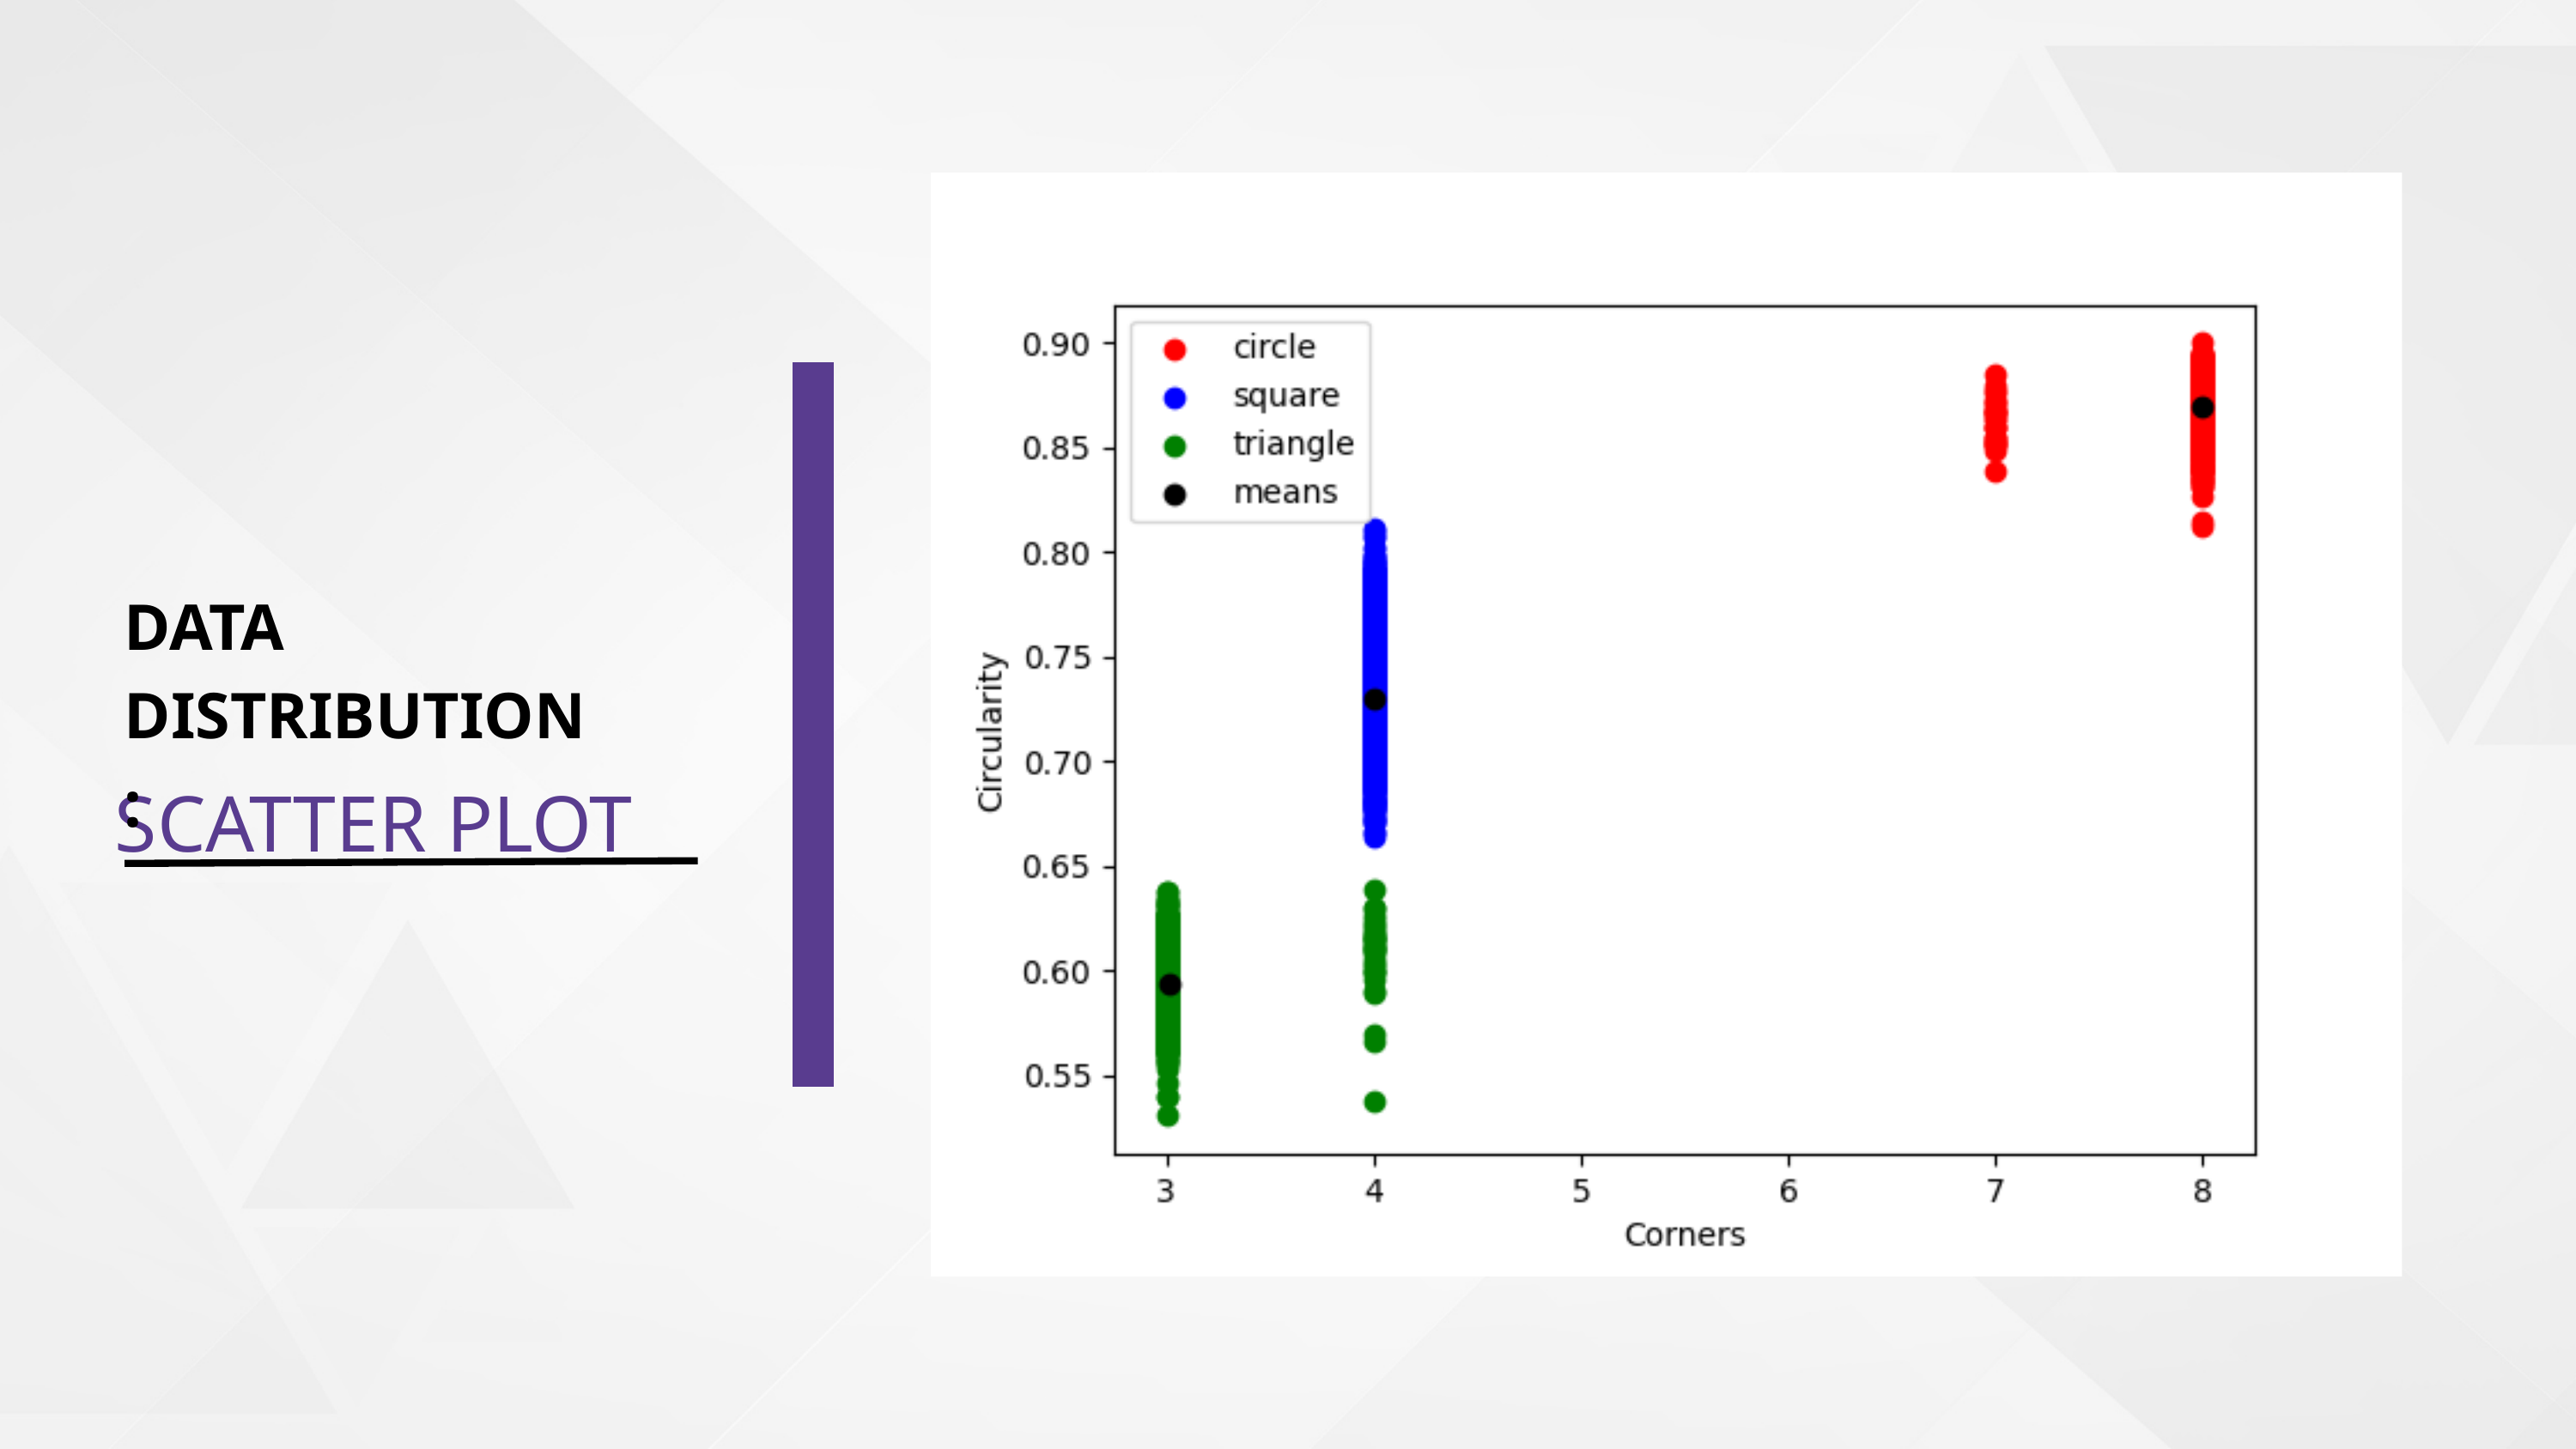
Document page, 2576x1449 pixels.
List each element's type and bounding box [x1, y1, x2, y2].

text_box [0, 0, 2576, 1449]
text_box [931, 173, 2403, 1276]
text_box [114, 582, 814, 867]
text_box [793, 361, 835, 1087]
